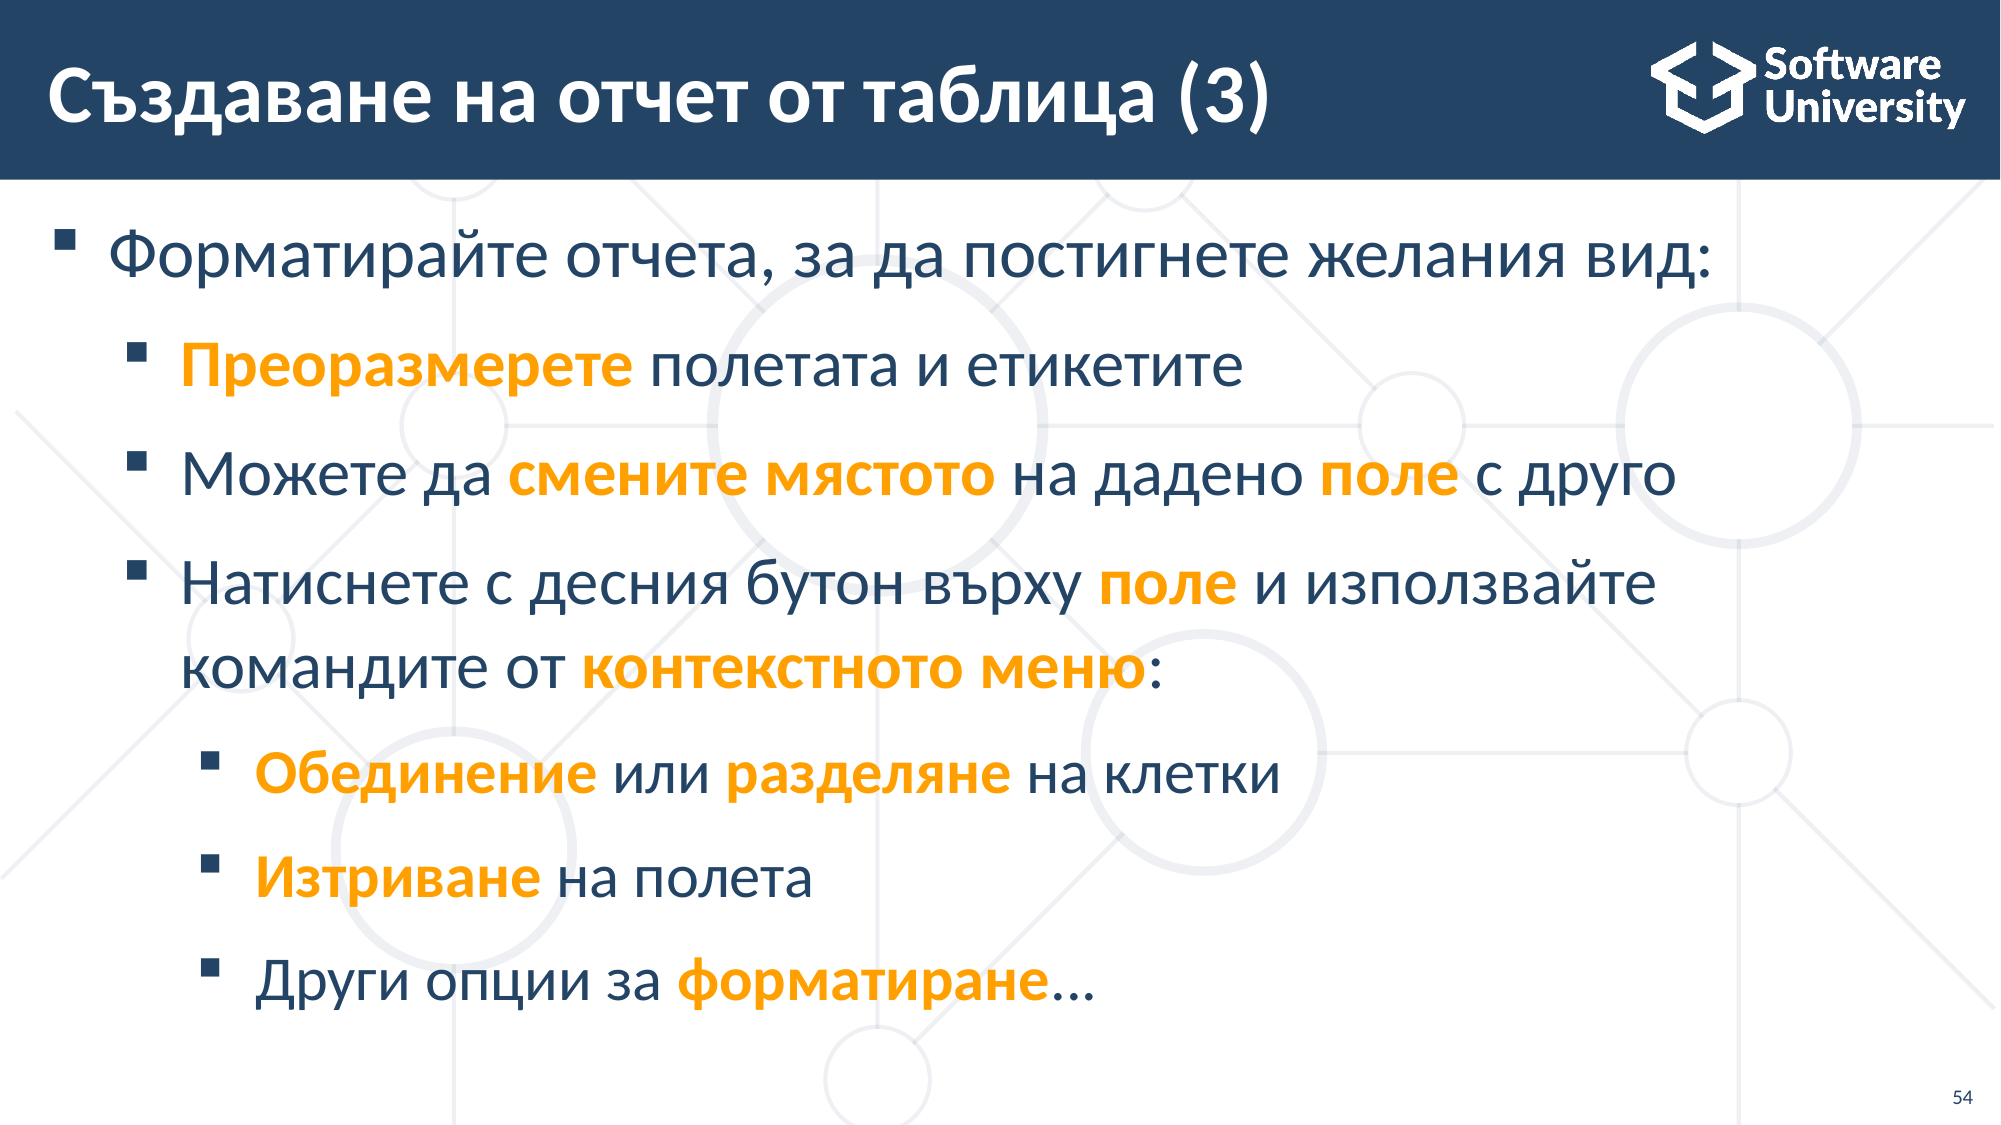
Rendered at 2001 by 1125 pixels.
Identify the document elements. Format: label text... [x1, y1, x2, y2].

picture [1651, 41, 1966, 134]
title Създаване на отчет от таблица (3) [31, 16, 1625, 162]
slide_number 54 [1927, 1067, 1989, 1117]
list Форматирайте отчета, за да постигнете желания вид: Преоразмерете полетата и етикетите Можете да смените мястото на дадено поле с друго Натиснете с десния бутон върху поле и използвайте командите от контекстното меню: Обединение или разделяне на клетки Изтриване на полета Други опции за форматиране... [31, 196, 1970, 1104]
